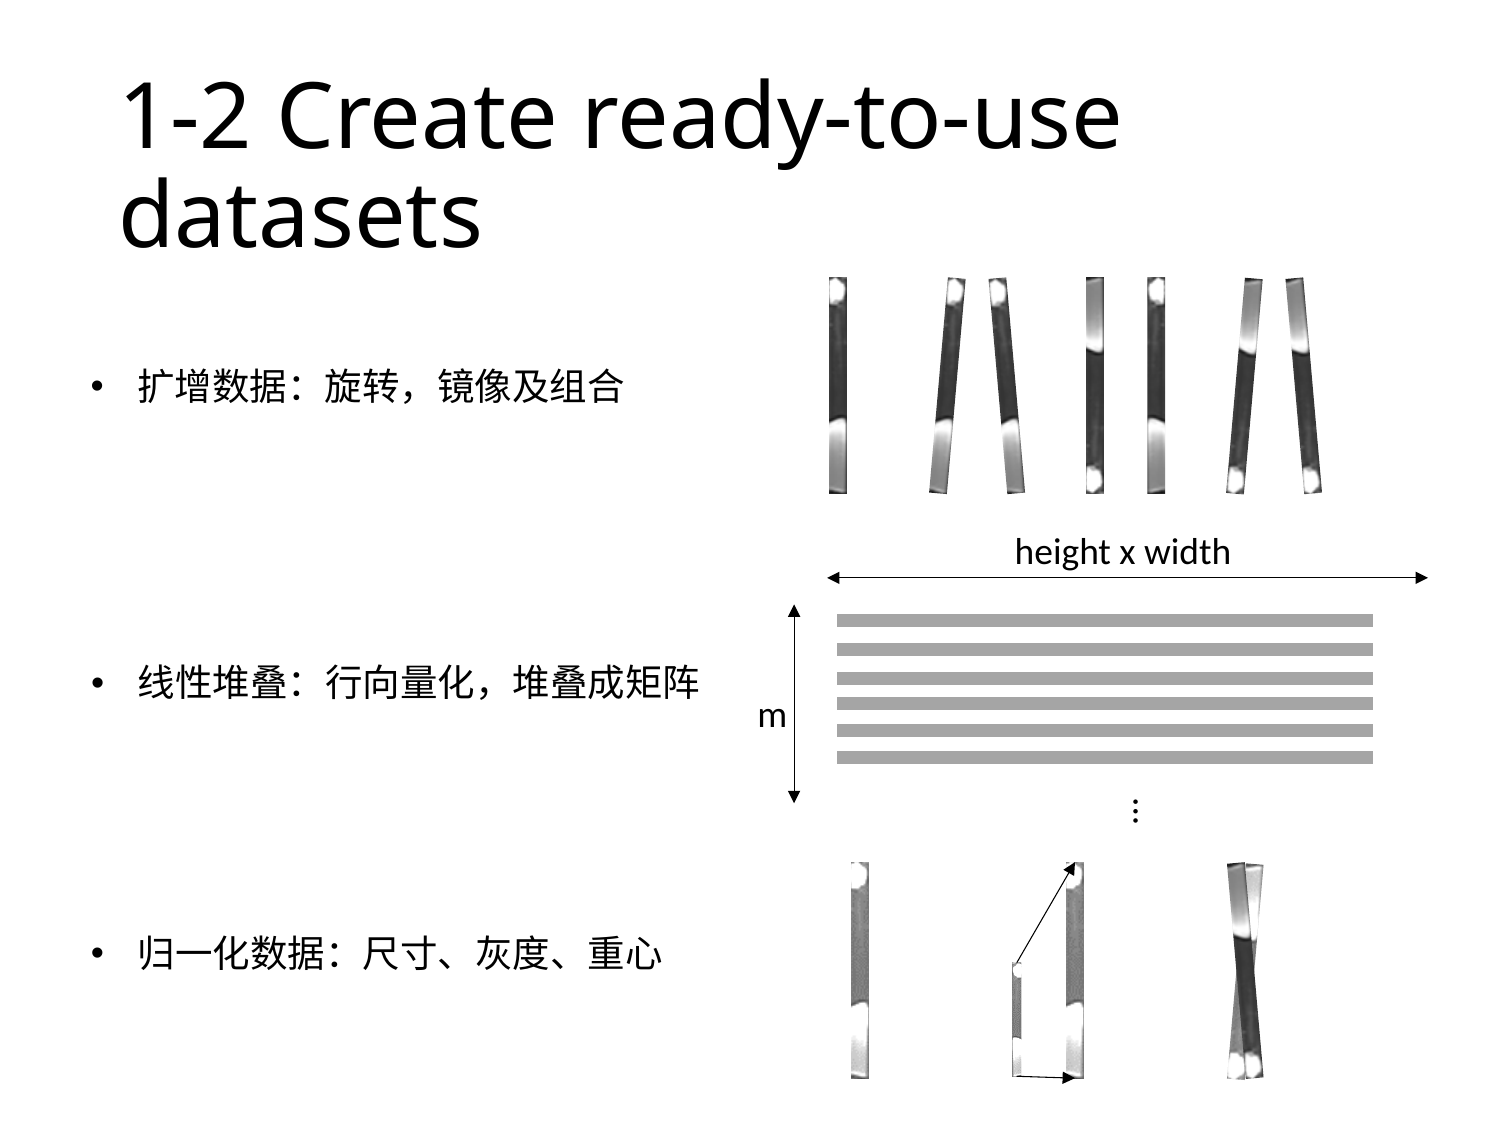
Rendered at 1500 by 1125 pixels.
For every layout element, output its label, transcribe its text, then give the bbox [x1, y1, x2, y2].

text_box height x width [999, 519, 1247, 577]
text_box 归一化数据：尺寸、灰度、重心 [76, 922, 678, 983]
text_box [834, 748, 1376, 767]
text_box m [795, 682, 803, 743]
text_box [834, 611, 1376, 630]
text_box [1016, 862, 1075, 963]
picture [988, 277, 1026, 495]
text_box [834, 669, 1376, 688]
picture [1011, 962, 1022, 1077]
picture [1285, 277, 1323, 495]
text_box [834, 721, 1376, 740]
picture [1147, 277, 1166, 494]
text_box [834, 694, 1376, 714]
text_box m [742, 682, 794, 743]
picture [929, 277, 966, 495]
title 1-2 Create ready-to-use datasets [103, 59, 1397, 278]
picture [1226, 862, 1264, 1081]
picture [1226, 277, 1263, 495]
picture [1086, 277, 1104, 494]
picture [828, 277, 847, 494]
text_box [834, 640, 1376, 660]
text_box 扩增数据：旋转，镜像及组合 [75, 355, 641, 416]
picture [851, 862, 869, 1079]
picture [1066, 862, 1084, 1079]
text_box 线性堆叠：行向量化，堆叠成矩阵 [76, 652, 716, 712]
text_box … [1092, 783, 1153, 840]
